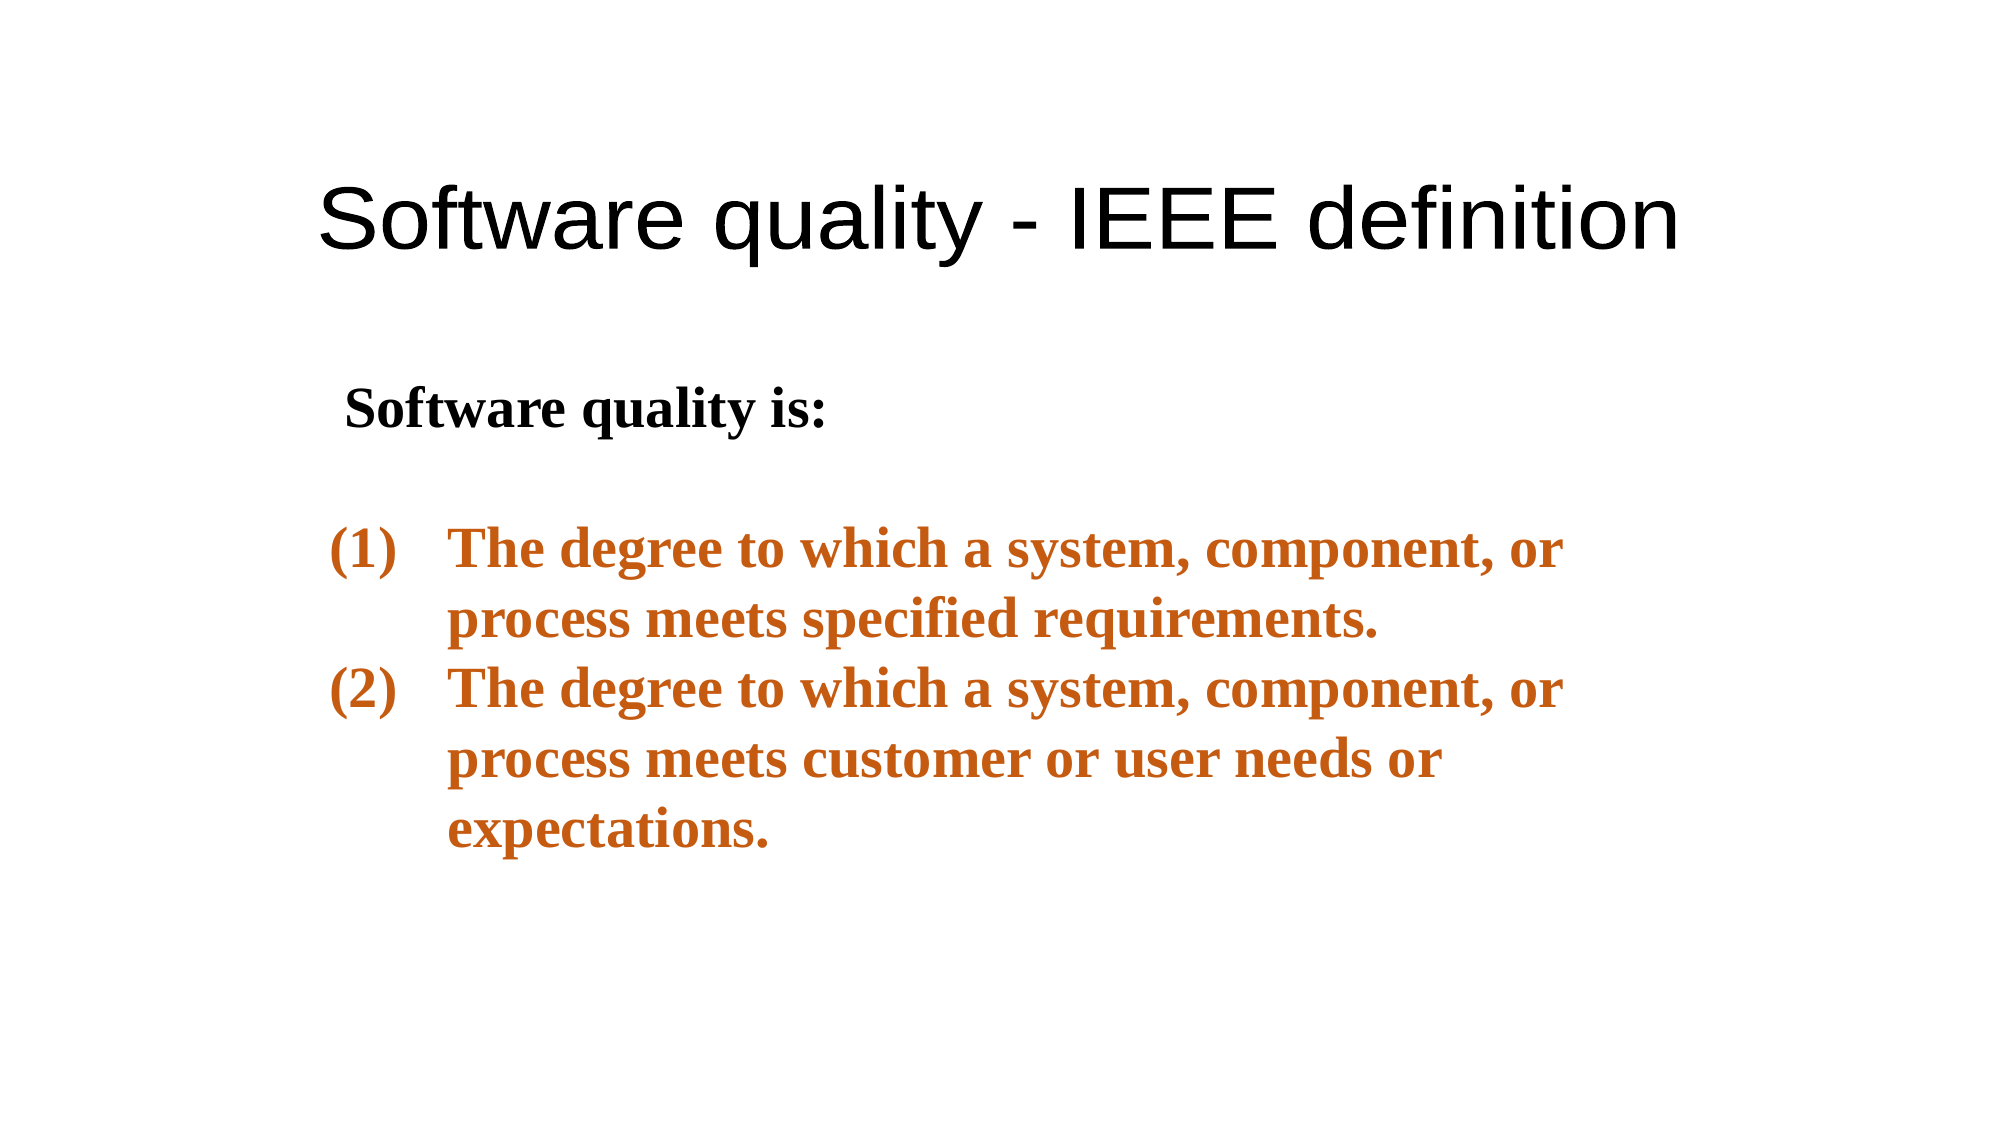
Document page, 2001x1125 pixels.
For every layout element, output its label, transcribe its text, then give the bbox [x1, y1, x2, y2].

text_box Software quality is: (1) The degree to which a system, component, or process meets specified requirements. (2) The degree to which a system, component, or process meets customer or user needs or expectations. [314, 361, 1693, 867]
